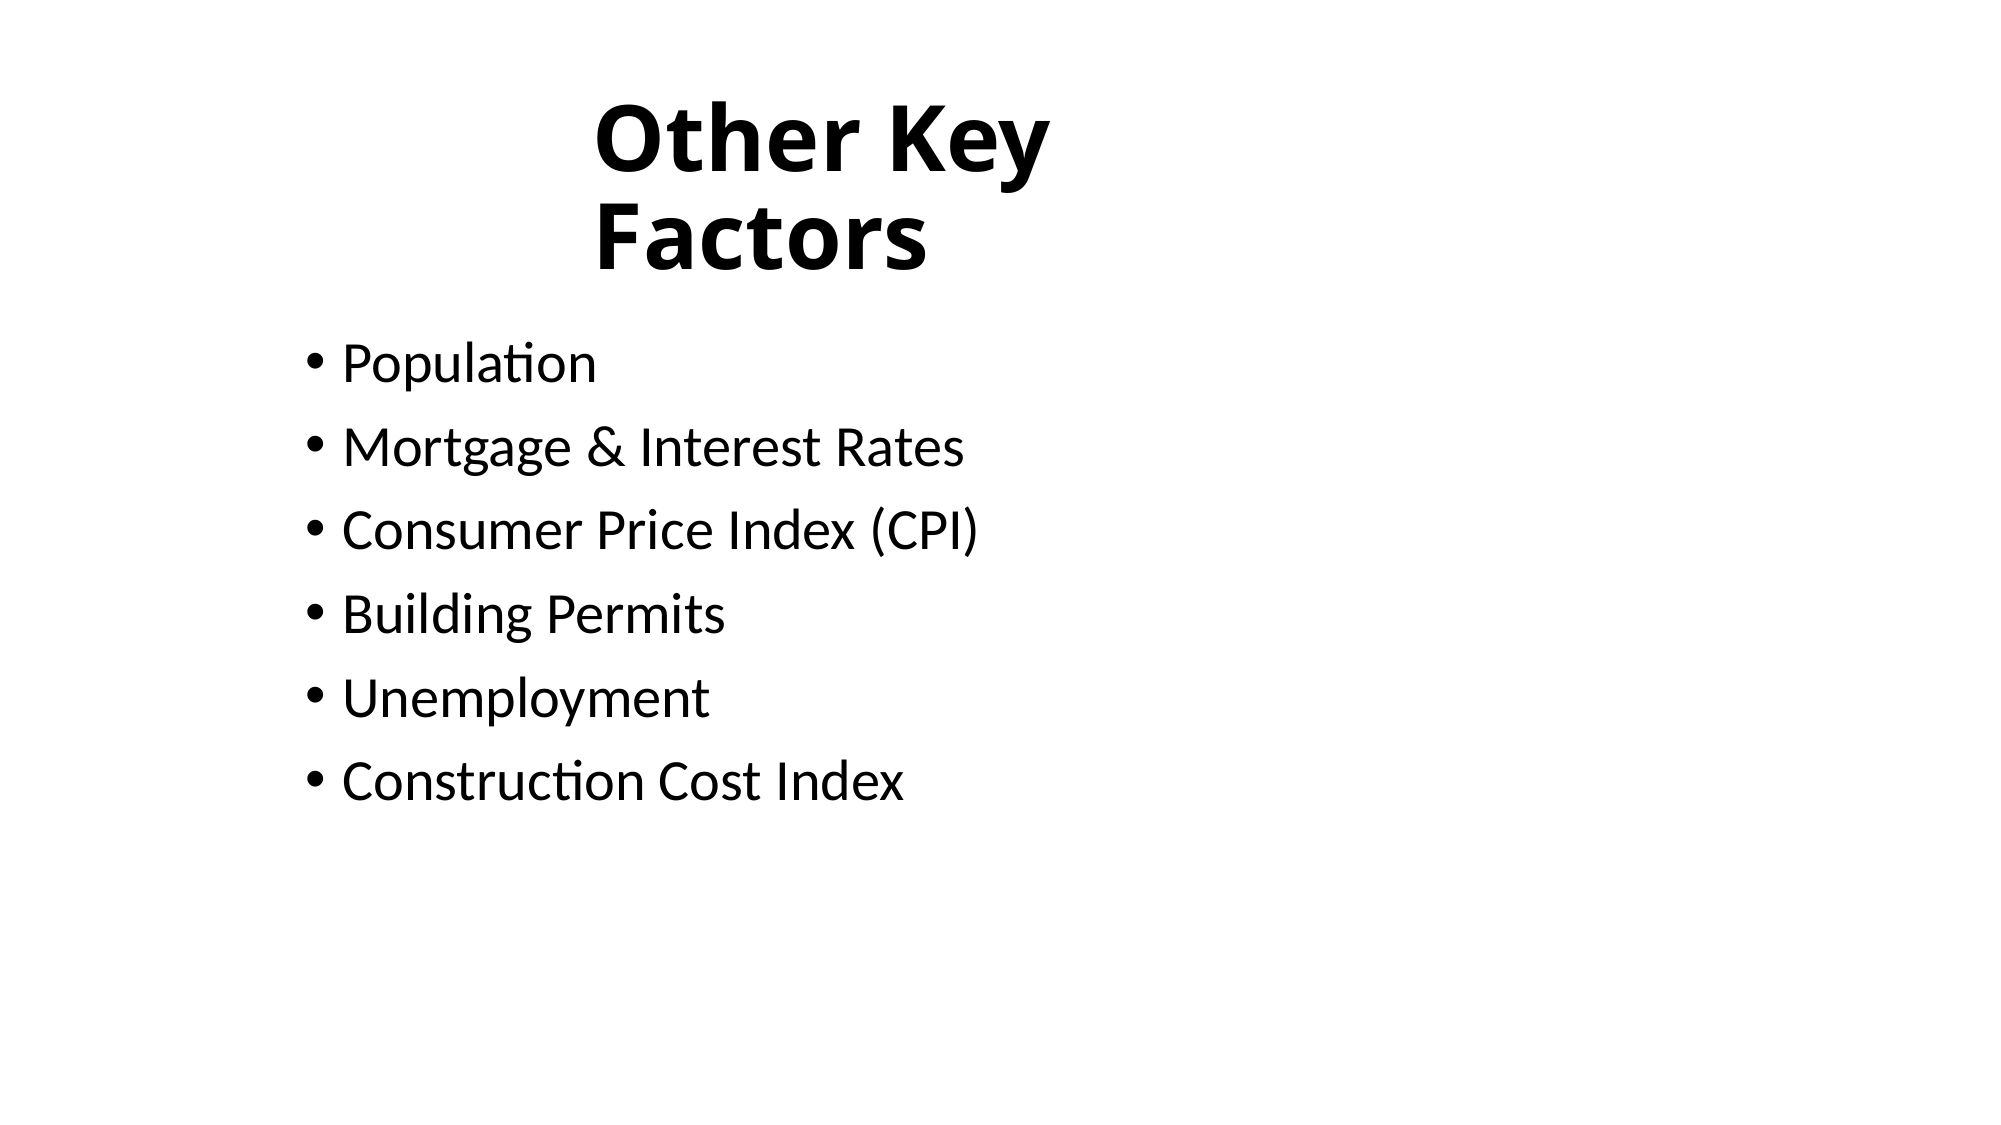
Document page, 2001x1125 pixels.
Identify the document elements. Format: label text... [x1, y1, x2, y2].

title Other Key Factors [577, 82, 1272, 300]
list Population Mortgage & Interest Rates Consumer Price Index (CPI) Building Permits Unemployment Construction Cost Index [289, 324, 1519, 1013]
